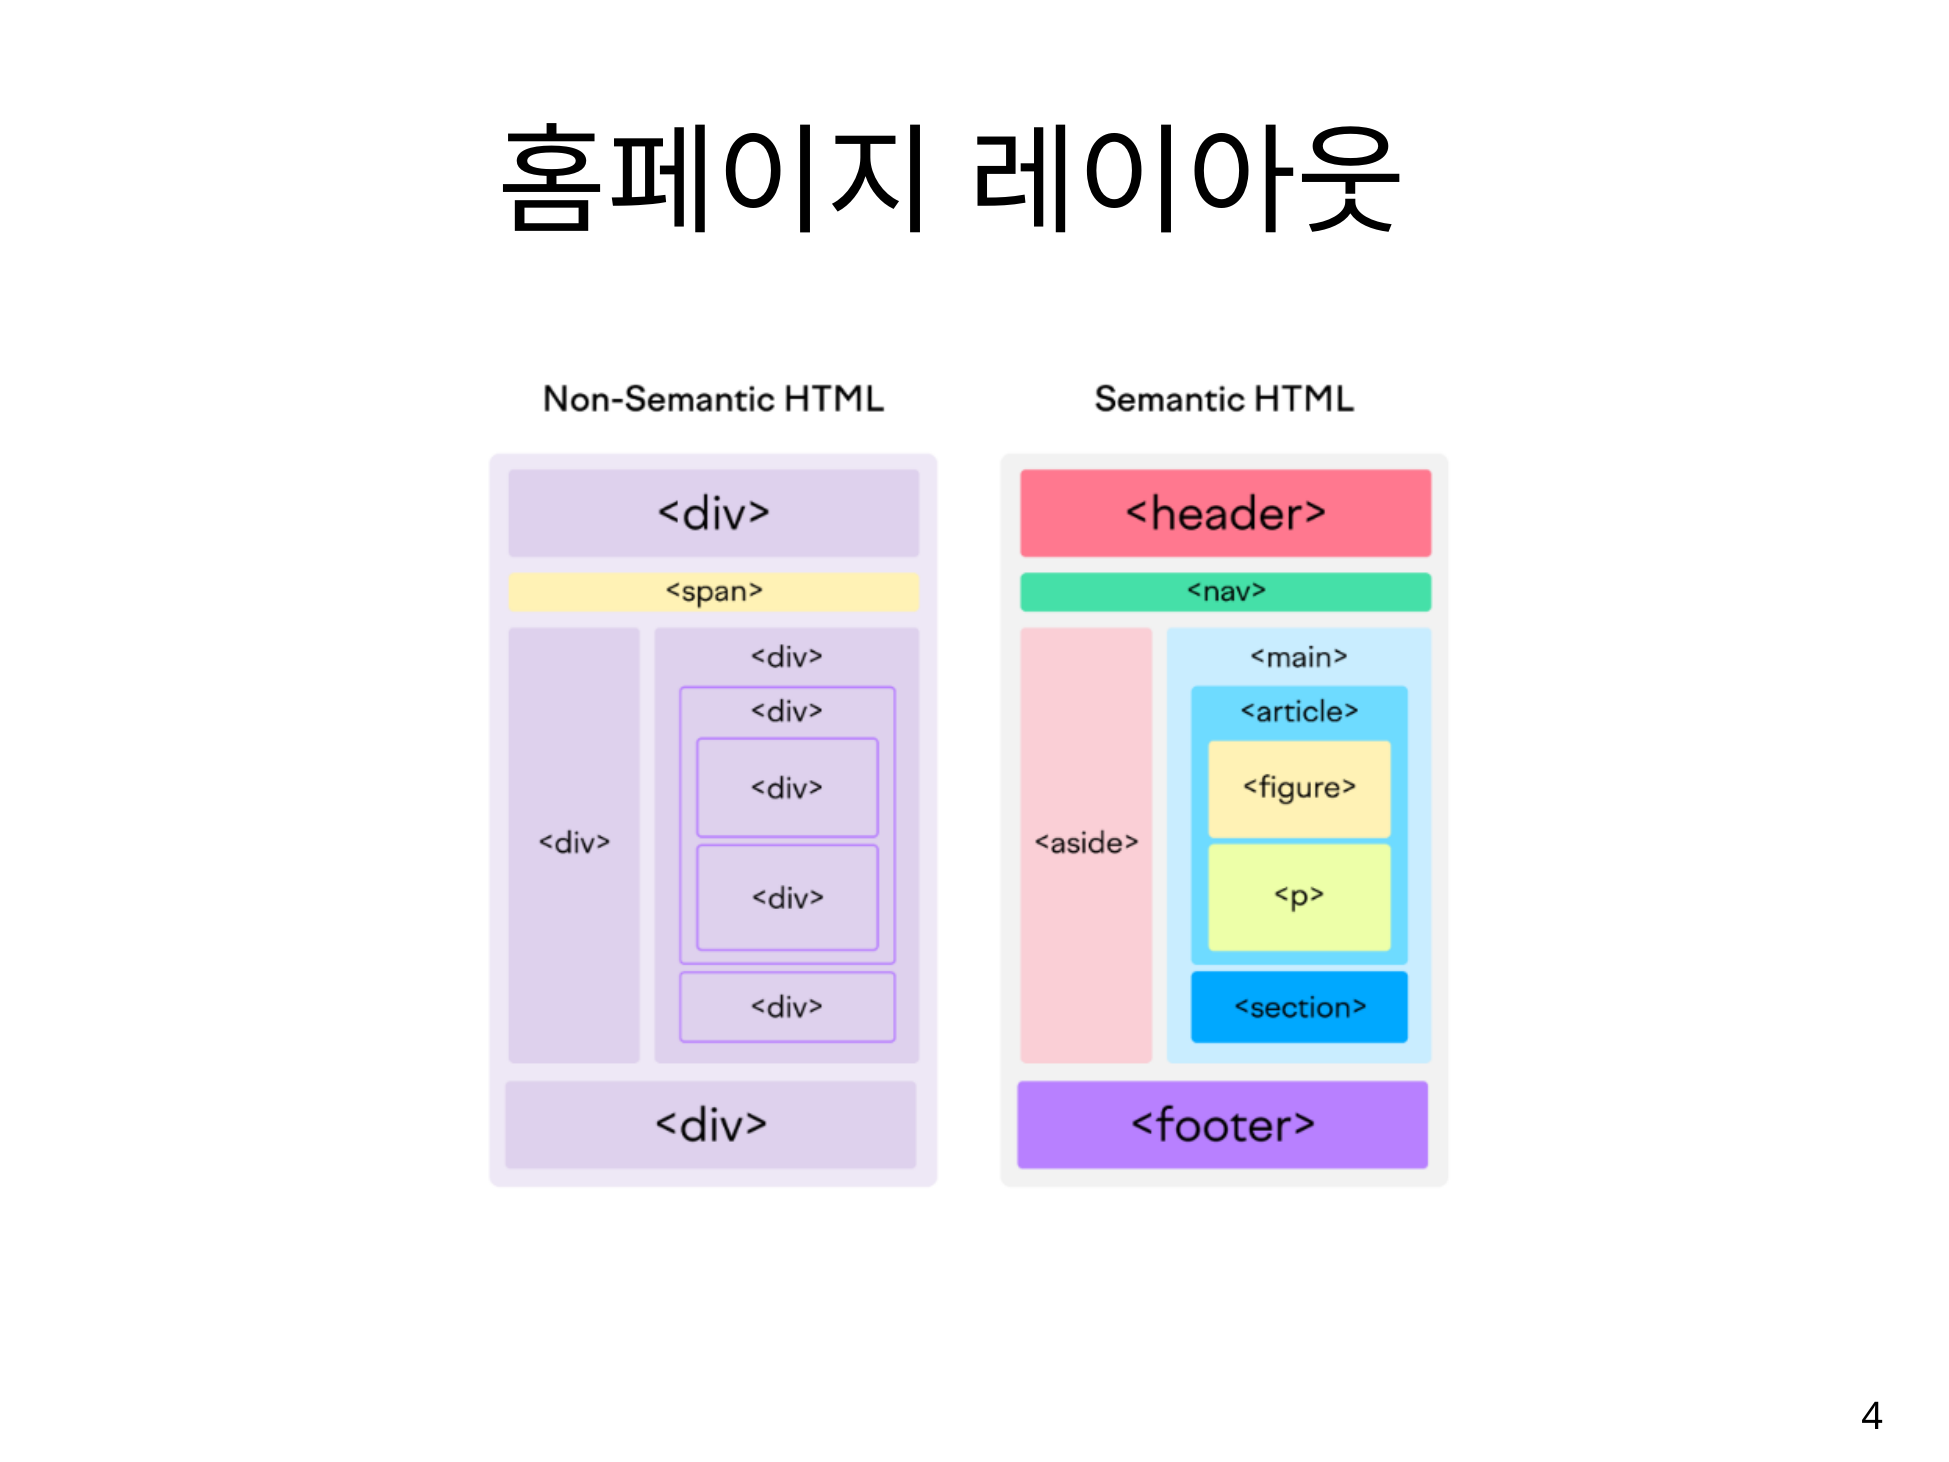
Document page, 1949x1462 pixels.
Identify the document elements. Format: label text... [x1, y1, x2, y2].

title 홈페이지 레이아웃 [156, 92, 1749, 255]
picture [444, 331, 1497, 1231]
slide_number 4 [1496, 1372, 1899, 1462]
